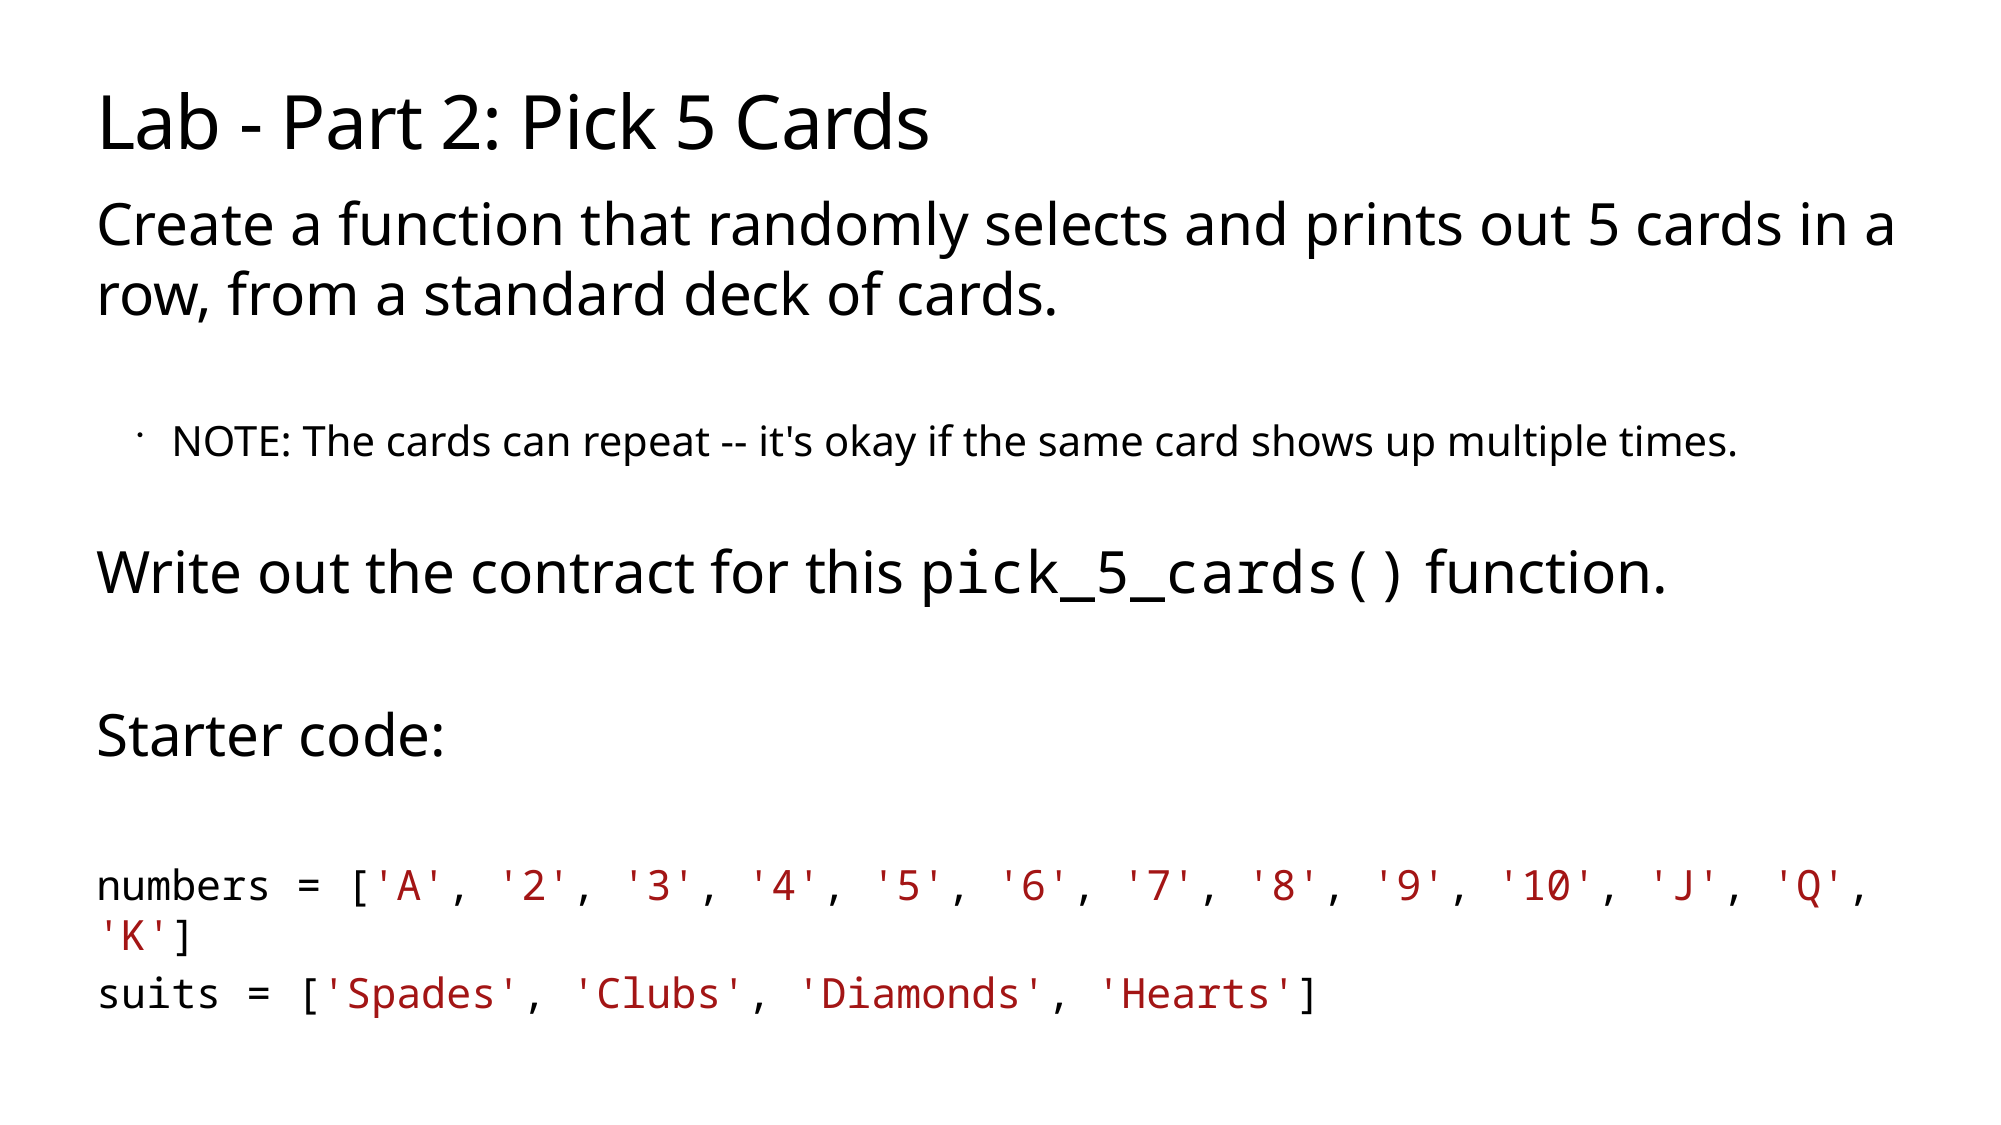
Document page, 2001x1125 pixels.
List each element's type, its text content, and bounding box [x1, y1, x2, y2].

list Create a function that randomly selects and prints out 5 cards in a row, from a standard deck of cards. NOTE: The cards can repeat -- it's okay if the same card shows up multiple times. Write out the contract for this pick_5_cards() function. Starter code: numbers = ['A', '2', '3', '4', '5', '6', '7', '8', '9', '10', 'J', 'Q', 'K'] suits = ['Spades', 'Clubs', 'Diamonds', 'Hearts'] [96, 187, 1950, 1032]
title Lab - Part 2: Pick 5 Cards [96, 75, 1904, 166]
